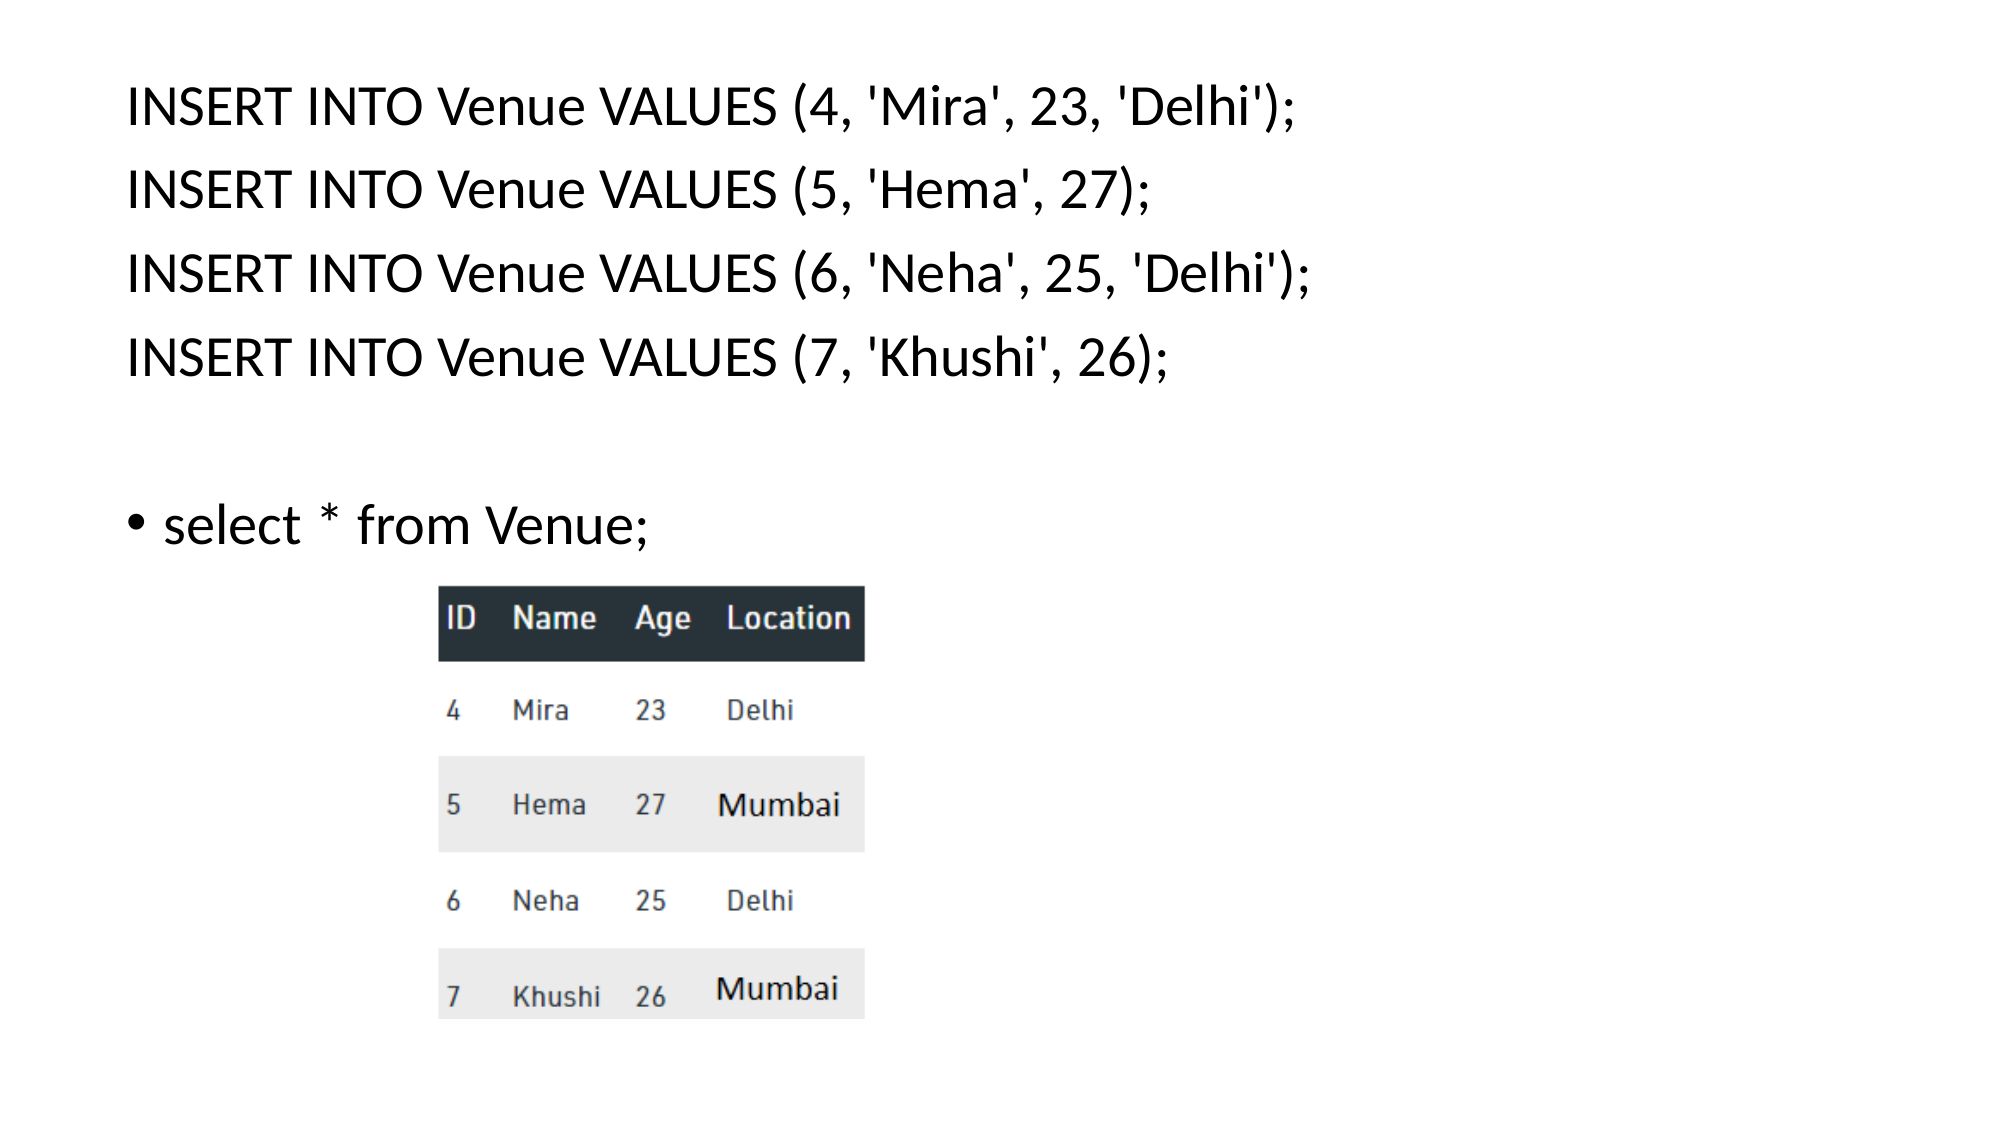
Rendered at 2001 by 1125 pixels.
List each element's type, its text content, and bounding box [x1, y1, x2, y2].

list INSERT INTO Venue VALUES (4, 'Mira', 23, 'Delhi'); INSERT INTO Venue VALUES (5, 'Hema', 27); INSERT INTO Venue VALUES (6, 'Neha', 25, 'Delhi'); INSERT INTO Venue VALUES (7, 'Khushi', 26); select * from Venue; [111, 67, 1863, 1014]
picture [432, 583, 872, 1019]
